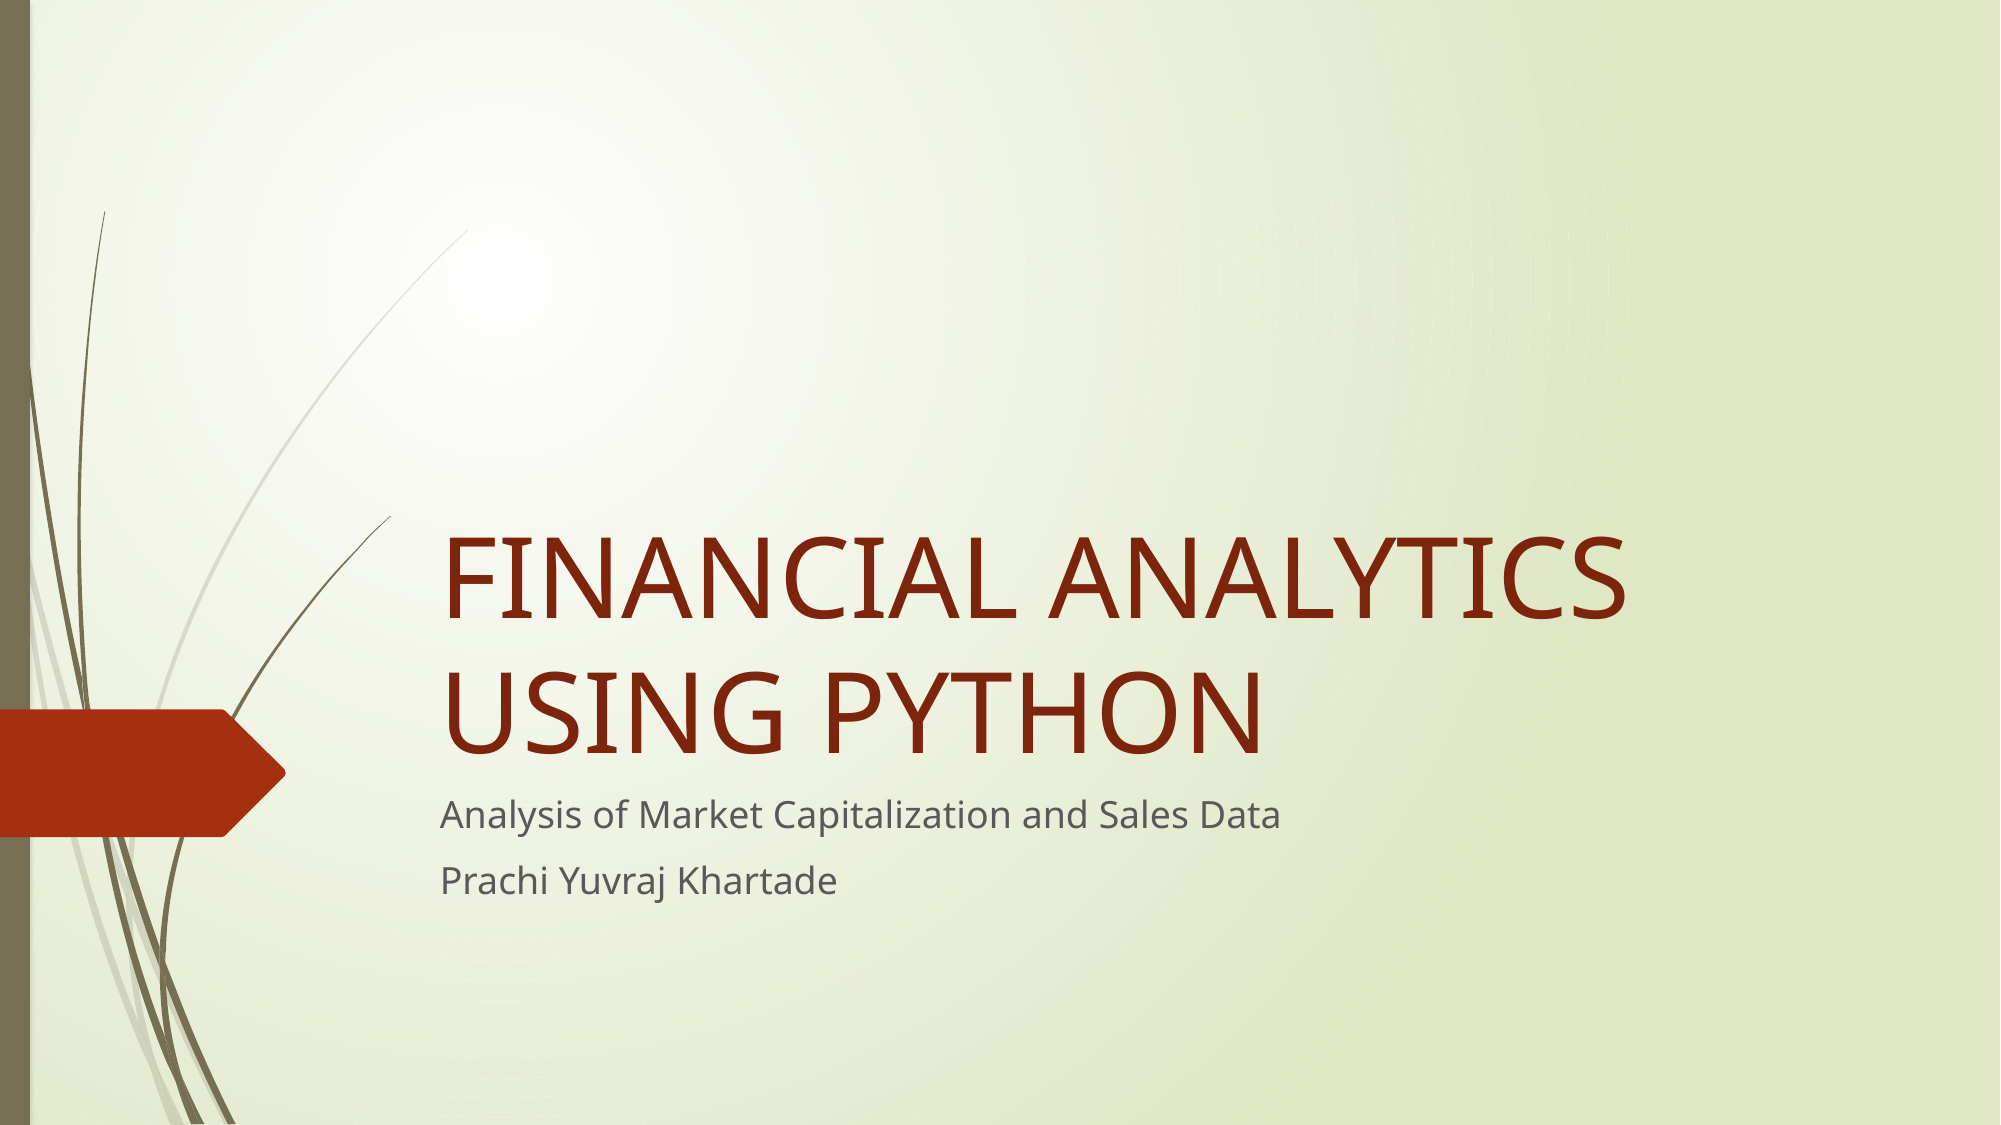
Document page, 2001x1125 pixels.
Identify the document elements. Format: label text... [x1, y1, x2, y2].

subtitle Analysis of Market Capitalization and Sales Data Prachi Yuvraj Khartade [424, 783, 1888, 969]
title FINANCIAL ANALYTICS USING PYTHON [424, 412, 1888, 783]
